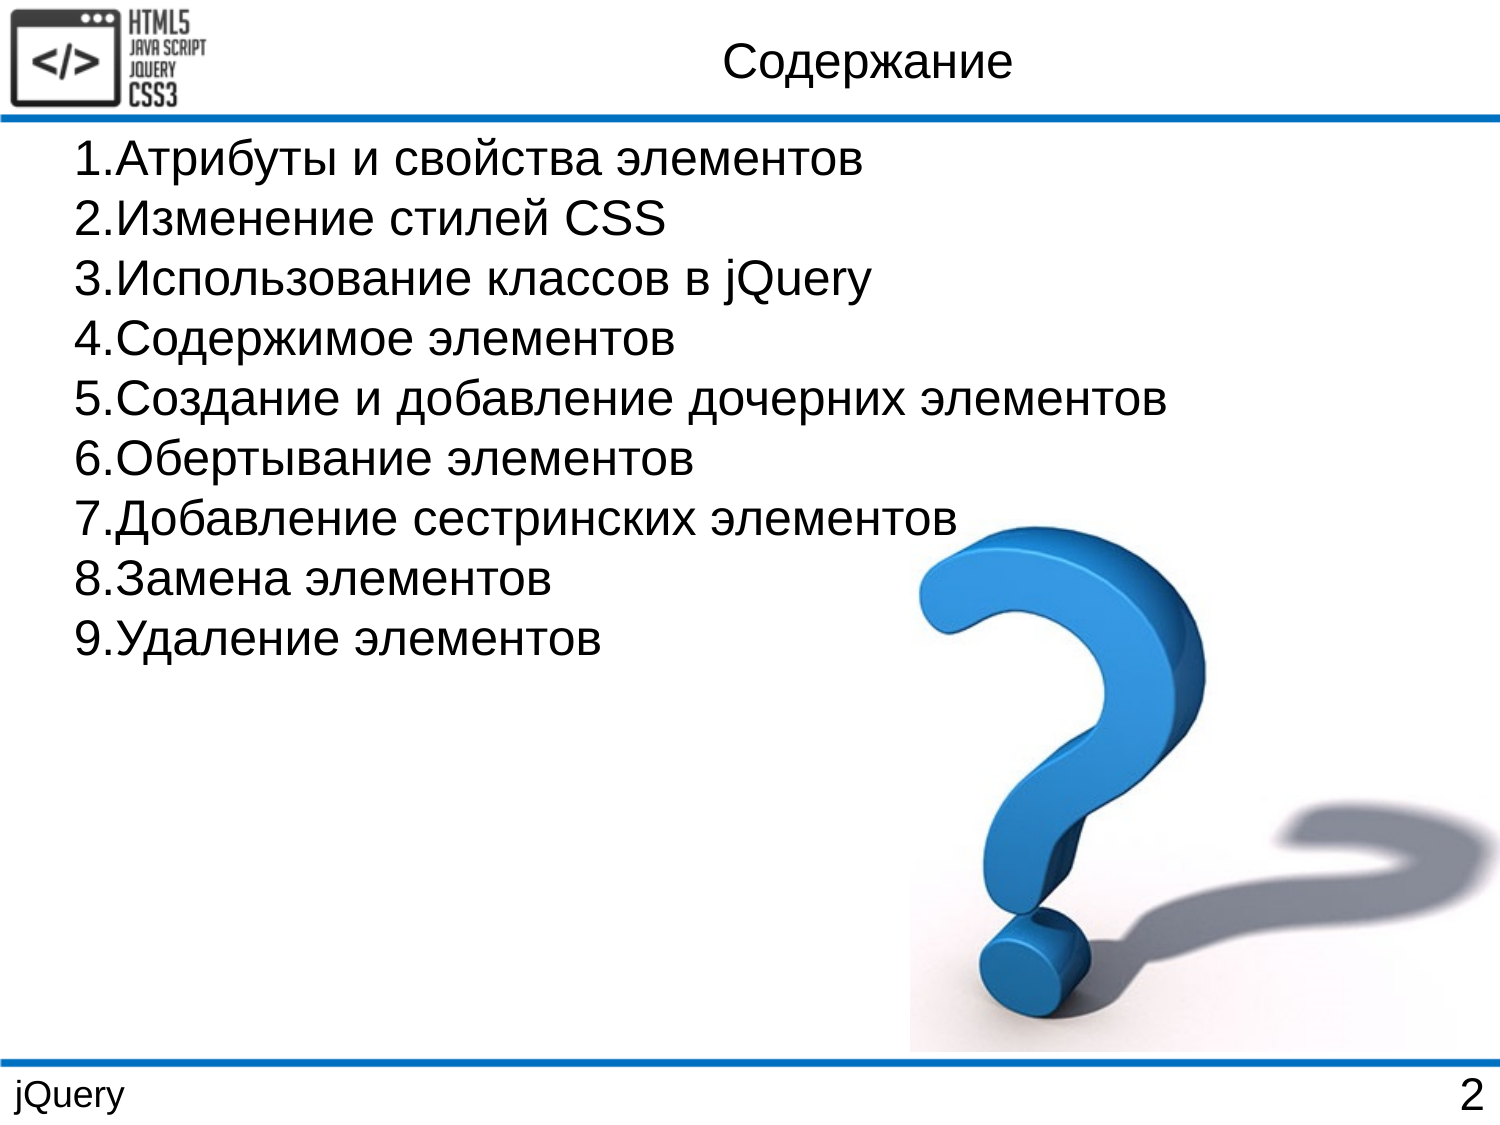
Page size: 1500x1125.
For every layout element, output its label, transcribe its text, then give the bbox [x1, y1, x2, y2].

picture [0, 0, 236, 118]
text_box Содержание [236, 0, 1500, 118]
slide_number 2 [1382, 1062, 1500, 1123]
text_box jQuery [0, 1062, 1382, 1123]
text_box Атрибуты и свойства элементов Изменение стилей CSS Использование классов в jQuery Содержимое элементов Создание и добавление дочерних элементов Обертывание элементов Добавление сестринских элементов Замена элементов Удаление элементов [0, 118, 1500, 673]
picture [0, 519, 1500, 1062]
